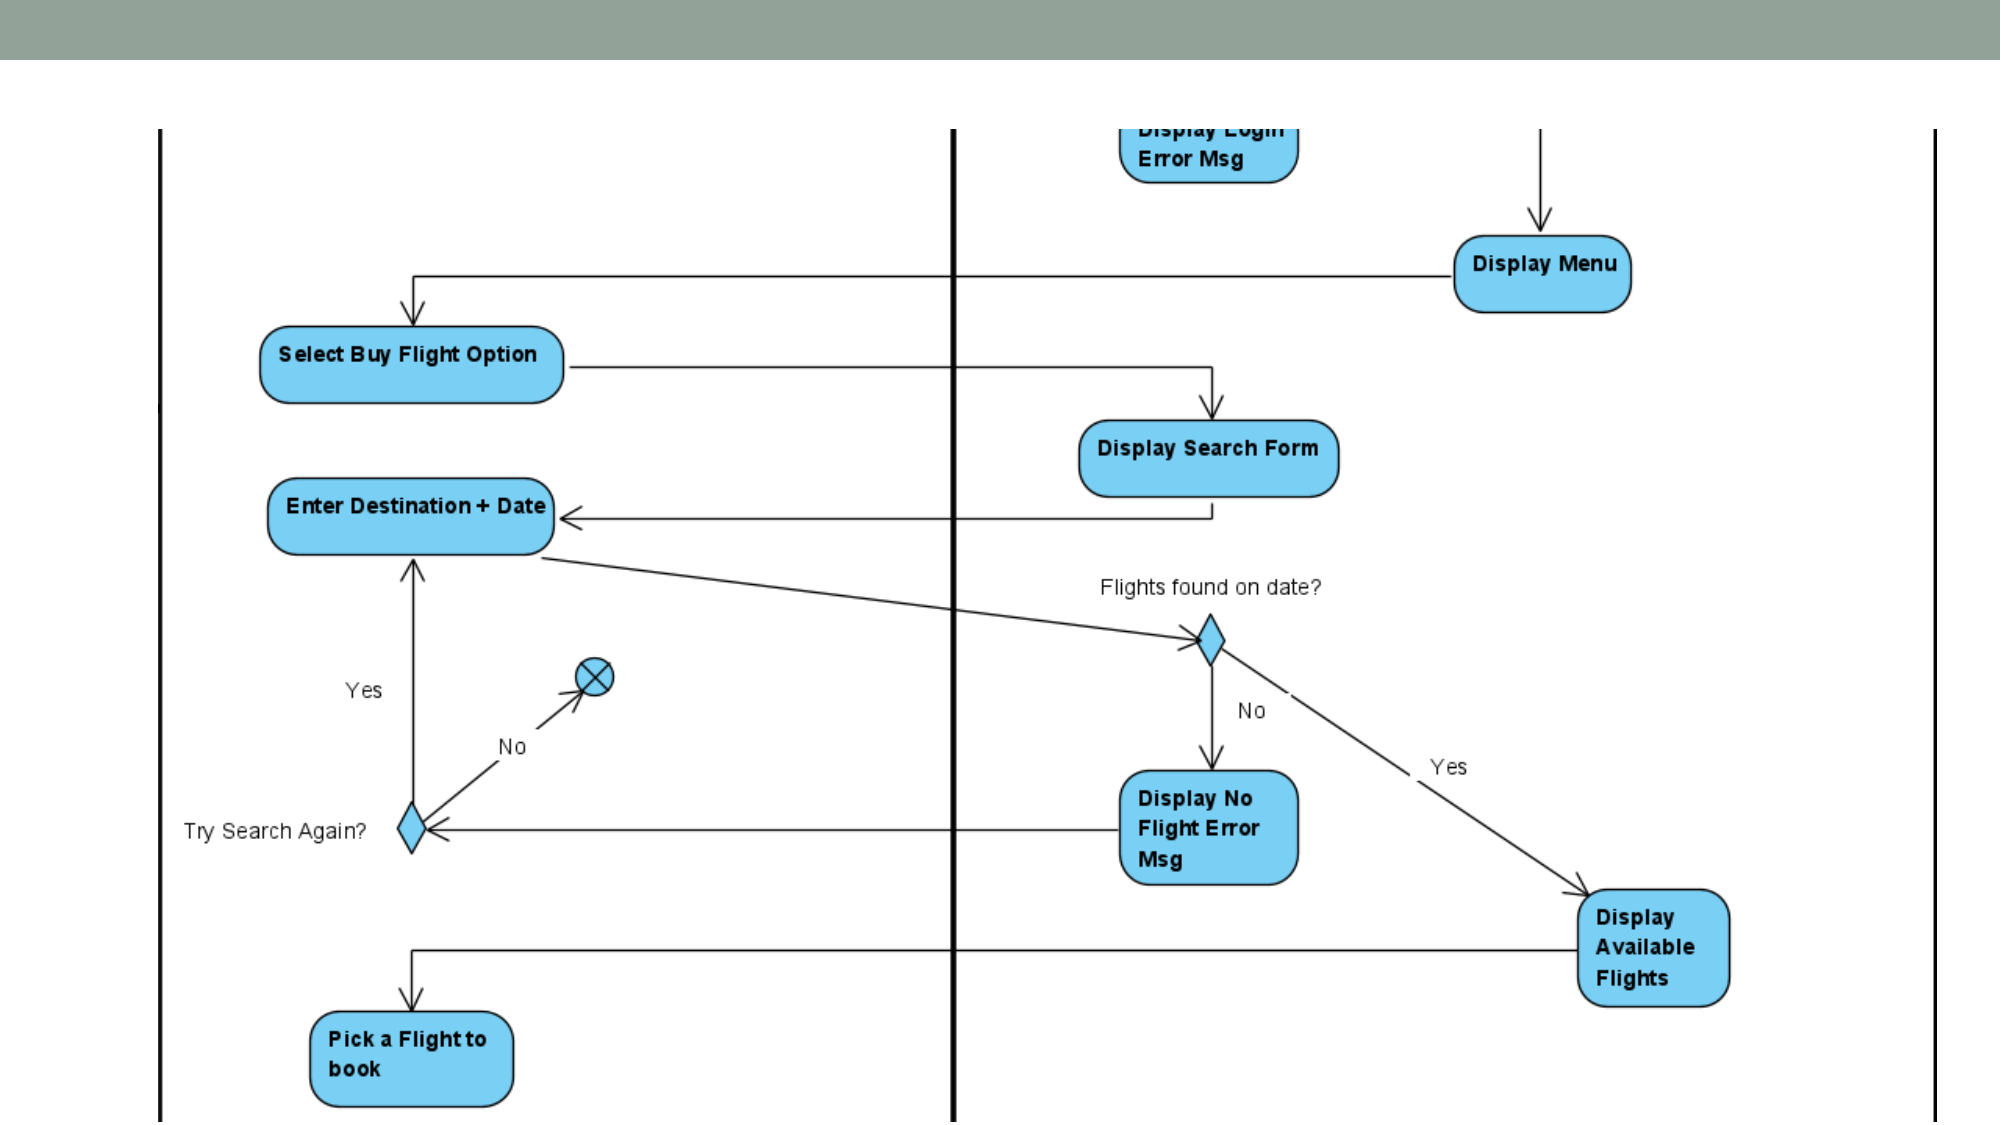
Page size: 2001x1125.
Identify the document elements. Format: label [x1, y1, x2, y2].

picture [158, 128, 1937, 1122]
